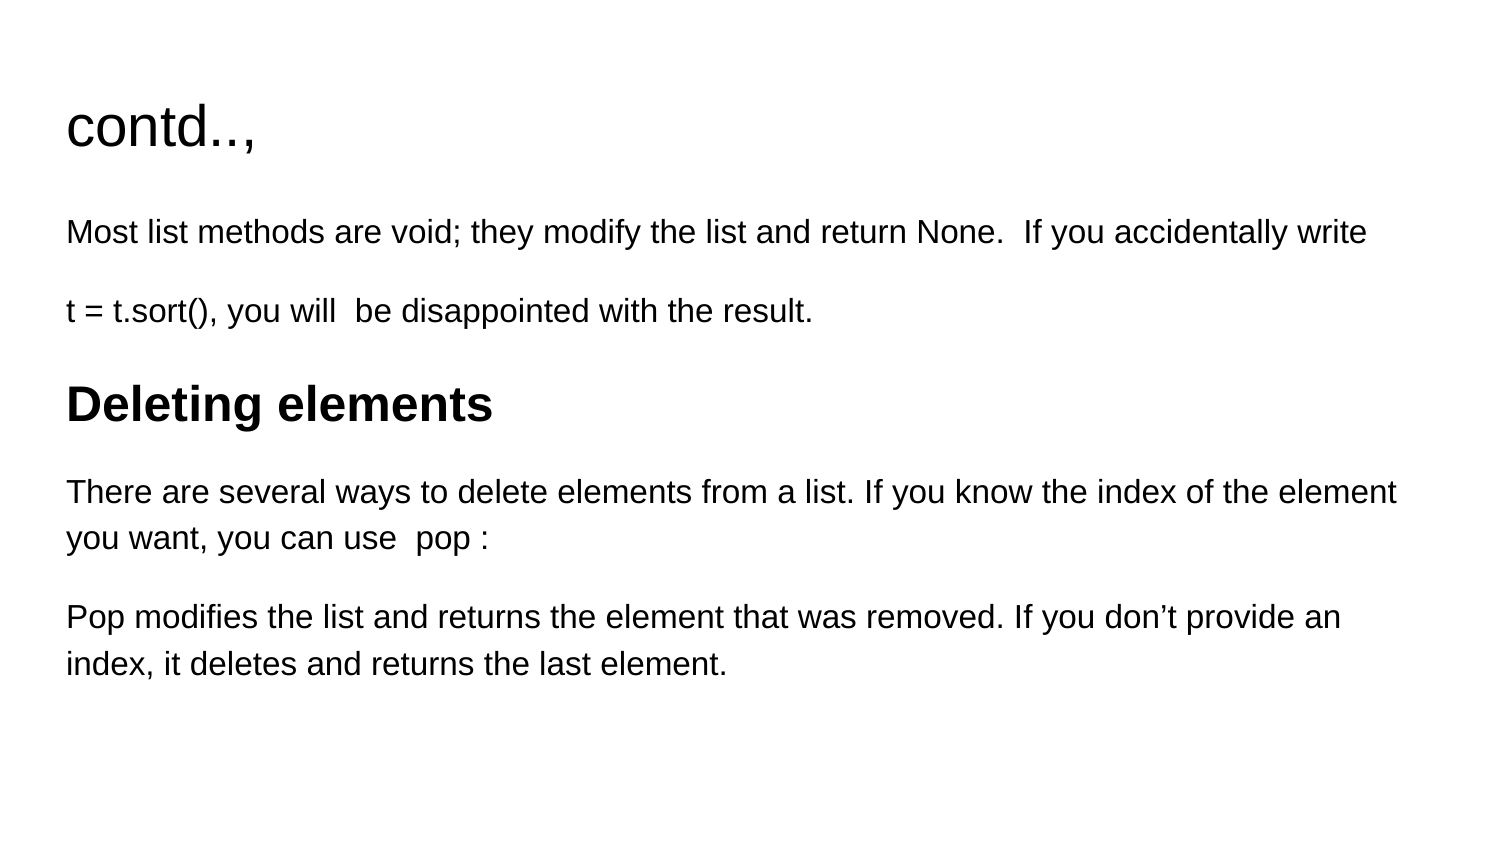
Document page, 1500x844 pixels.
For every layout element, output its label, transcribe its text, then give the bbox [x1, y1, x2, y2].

title contd.., [51, 72, 1449, 167]
list Most list methods are void; they modify the list and return None. If you accidentally write t = t.sort(), you will be disappointed with the result. Deleting elements There are several ways to delete elements from a list. If you know the index of the element you want, you can use pop : Pop modifies the list and returns the element that was removed. If you don’t provide an index, it deletes and returns the last element. [51, 189, 1449, 750]
